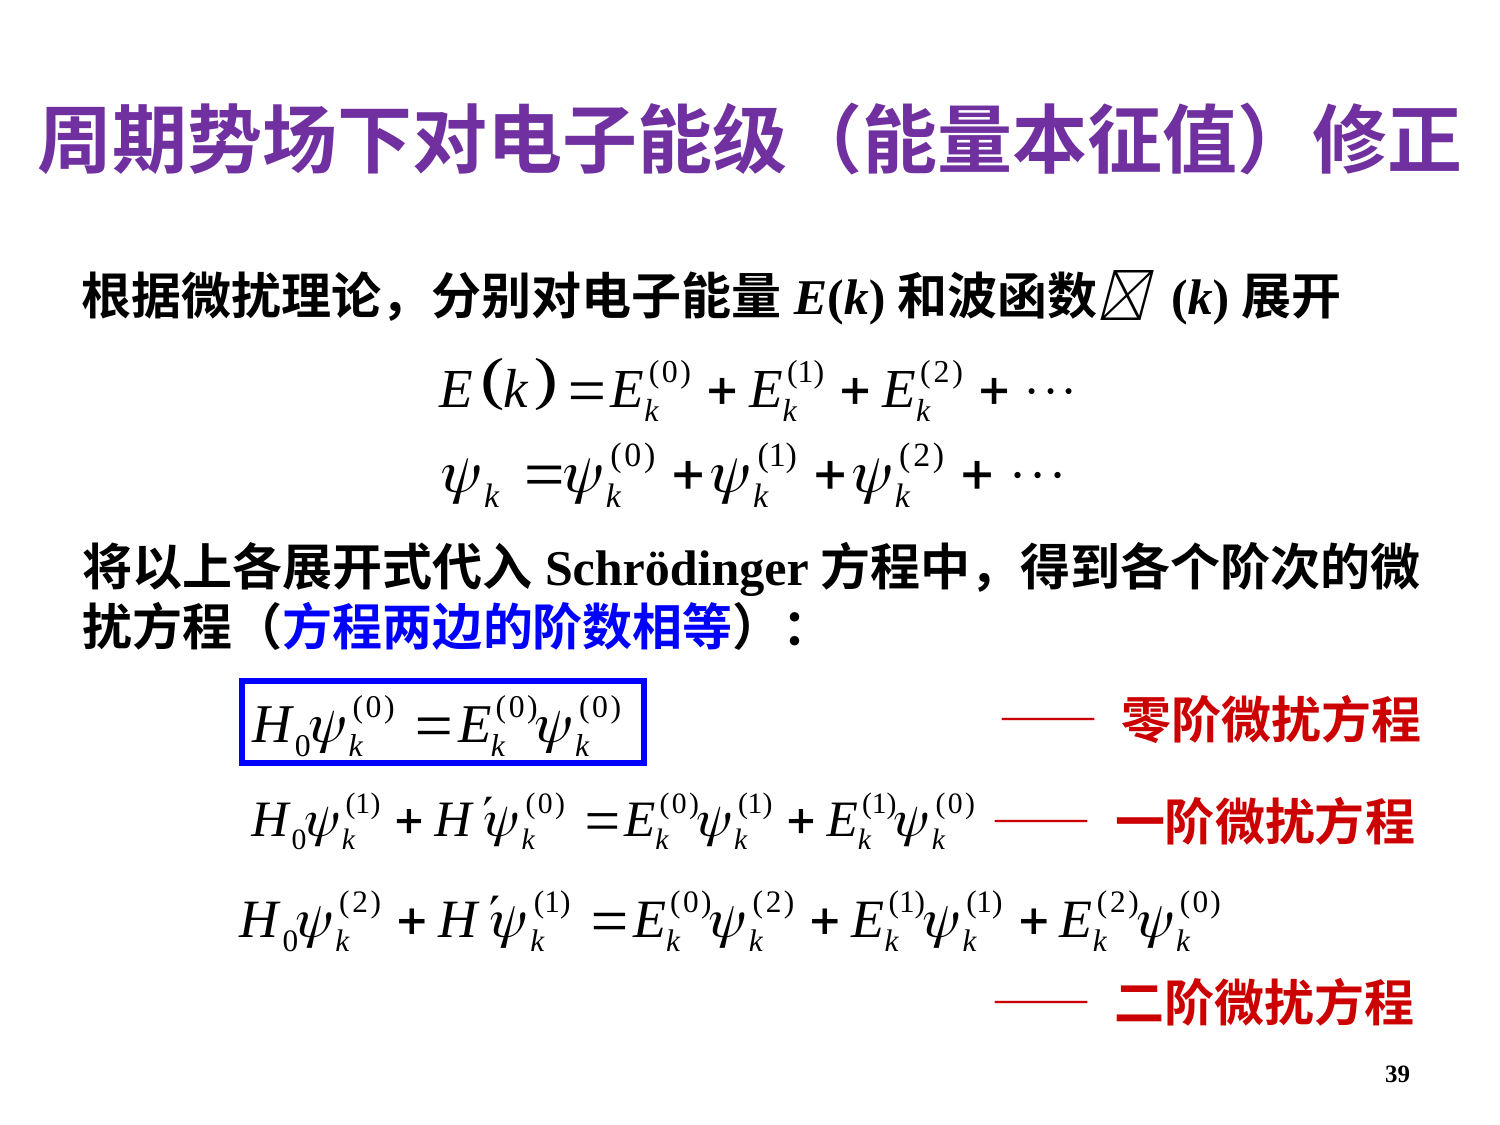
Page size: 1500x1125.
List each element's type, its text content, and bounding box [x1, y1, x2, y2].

text_box 将以上各展开式代入Schrödinger方程中，得到各个阶次的微扰方程（方程两边的阶数相等）： [68, 527, 1439, 663]
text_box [229, 878, 1231, 965]
text_box —— 二阶微扰方程 [976, 964, 1430, 1039]
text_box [241, 682, 630, 770]
text_box —— 一阶微扰方程 [988, 782, 1430, 858]
text_box —— 零阶微扰方程 [983, 680, 1437, 756]
text_box 根据微扰理论，分别对电子能量E(k)和波函数 (k)展开 [67, 257, 1431, 333]
slide_number 39 [1074, 1042, 1425, 1103]
text_box [242, 680, 644, 764]
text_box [241, 780, 987, 863]
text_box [437, 428, 1063, 523]
text_box 周期势场下对电子能级（能量本征值）修正 [0, 54, 1500, 243]
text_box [429, 347, 1077, 436]
